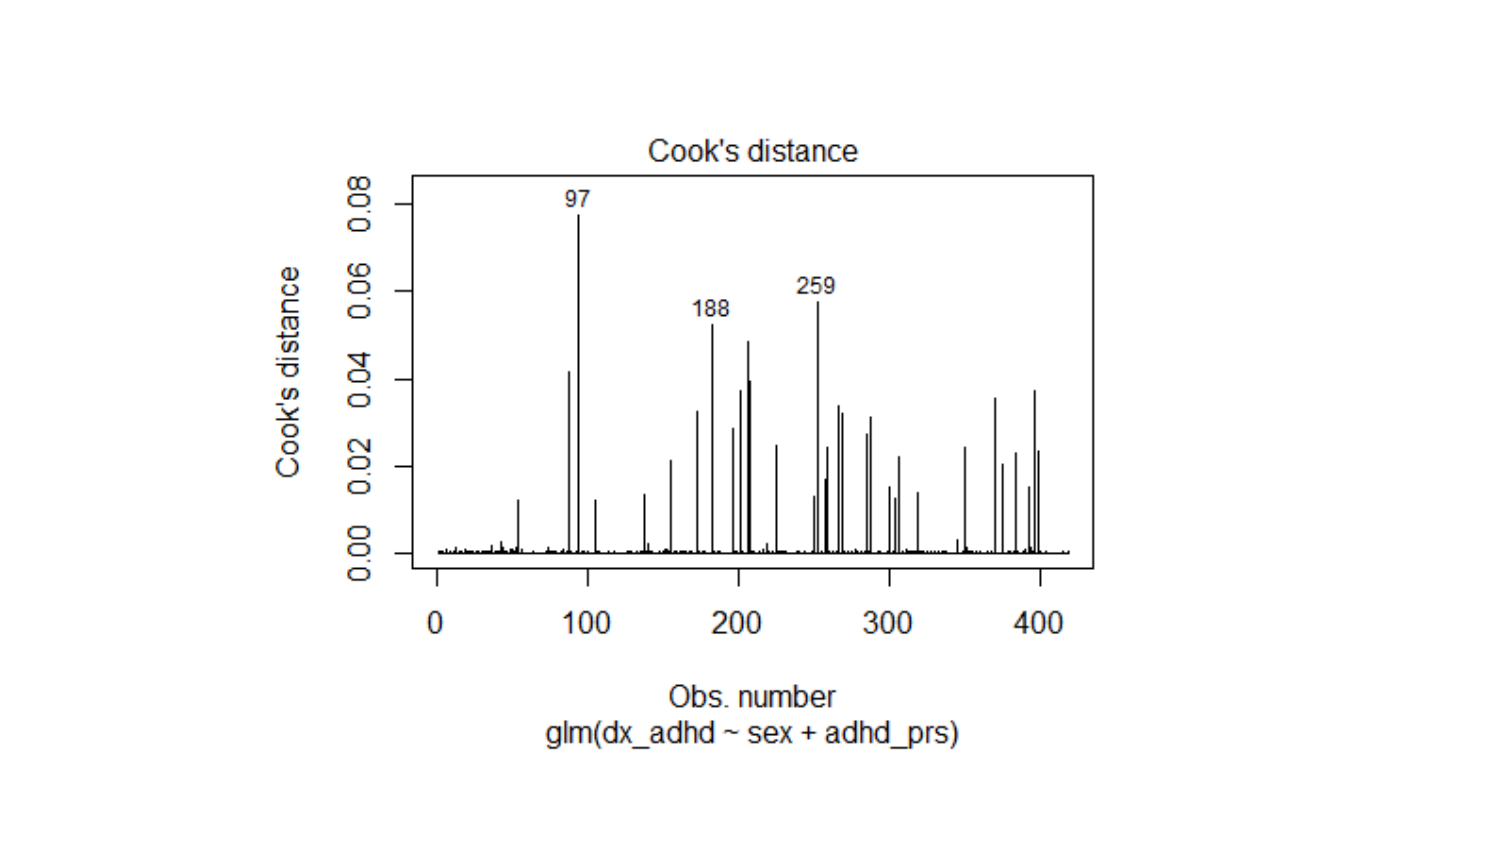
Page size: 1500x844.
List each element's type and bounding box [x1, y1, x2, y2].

picture [265, 28, 1171, 753]
